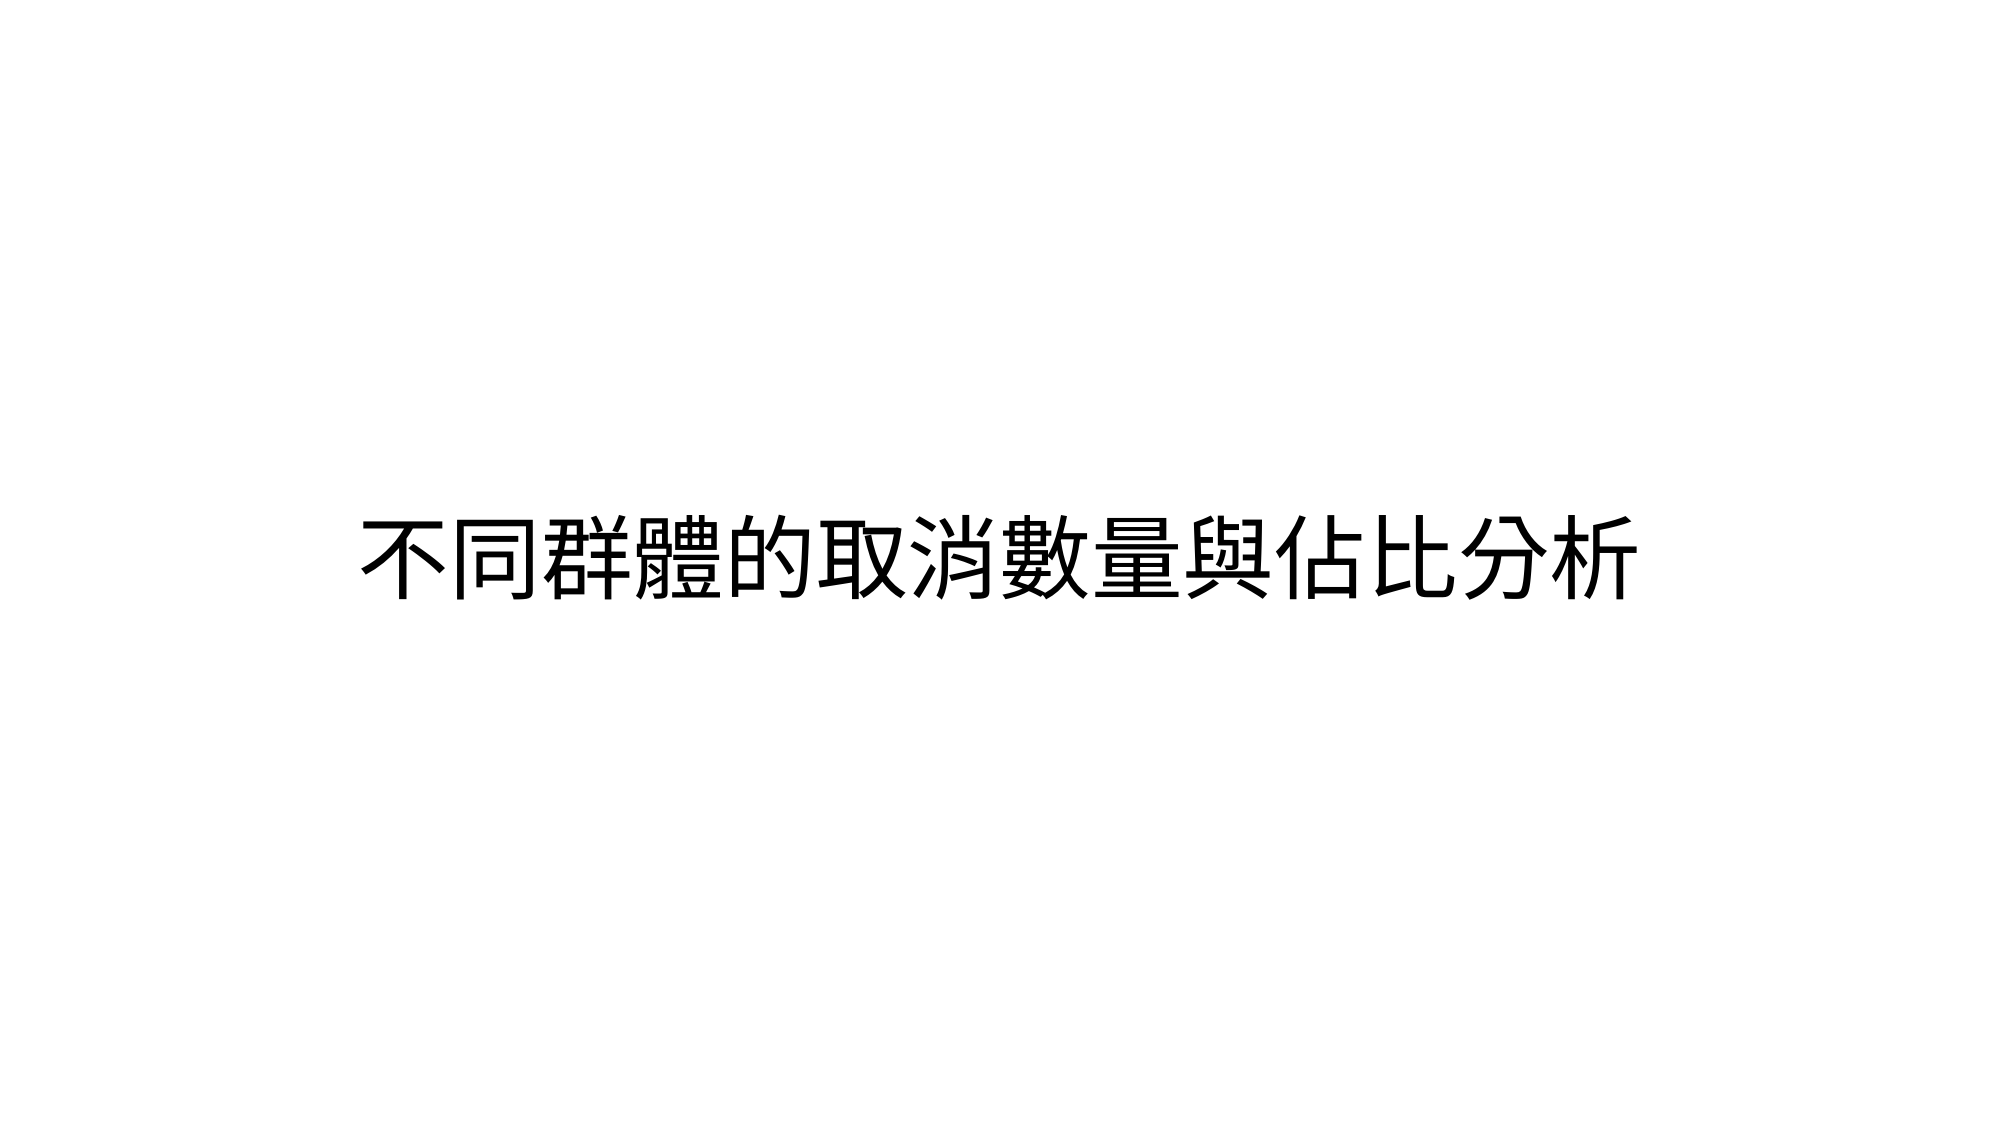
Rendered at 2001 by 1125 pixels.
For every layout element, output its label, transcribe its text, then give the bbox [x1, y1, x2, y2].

title 不同群體的取消數量與佔比分析 [137, 453, 1863, 672]
